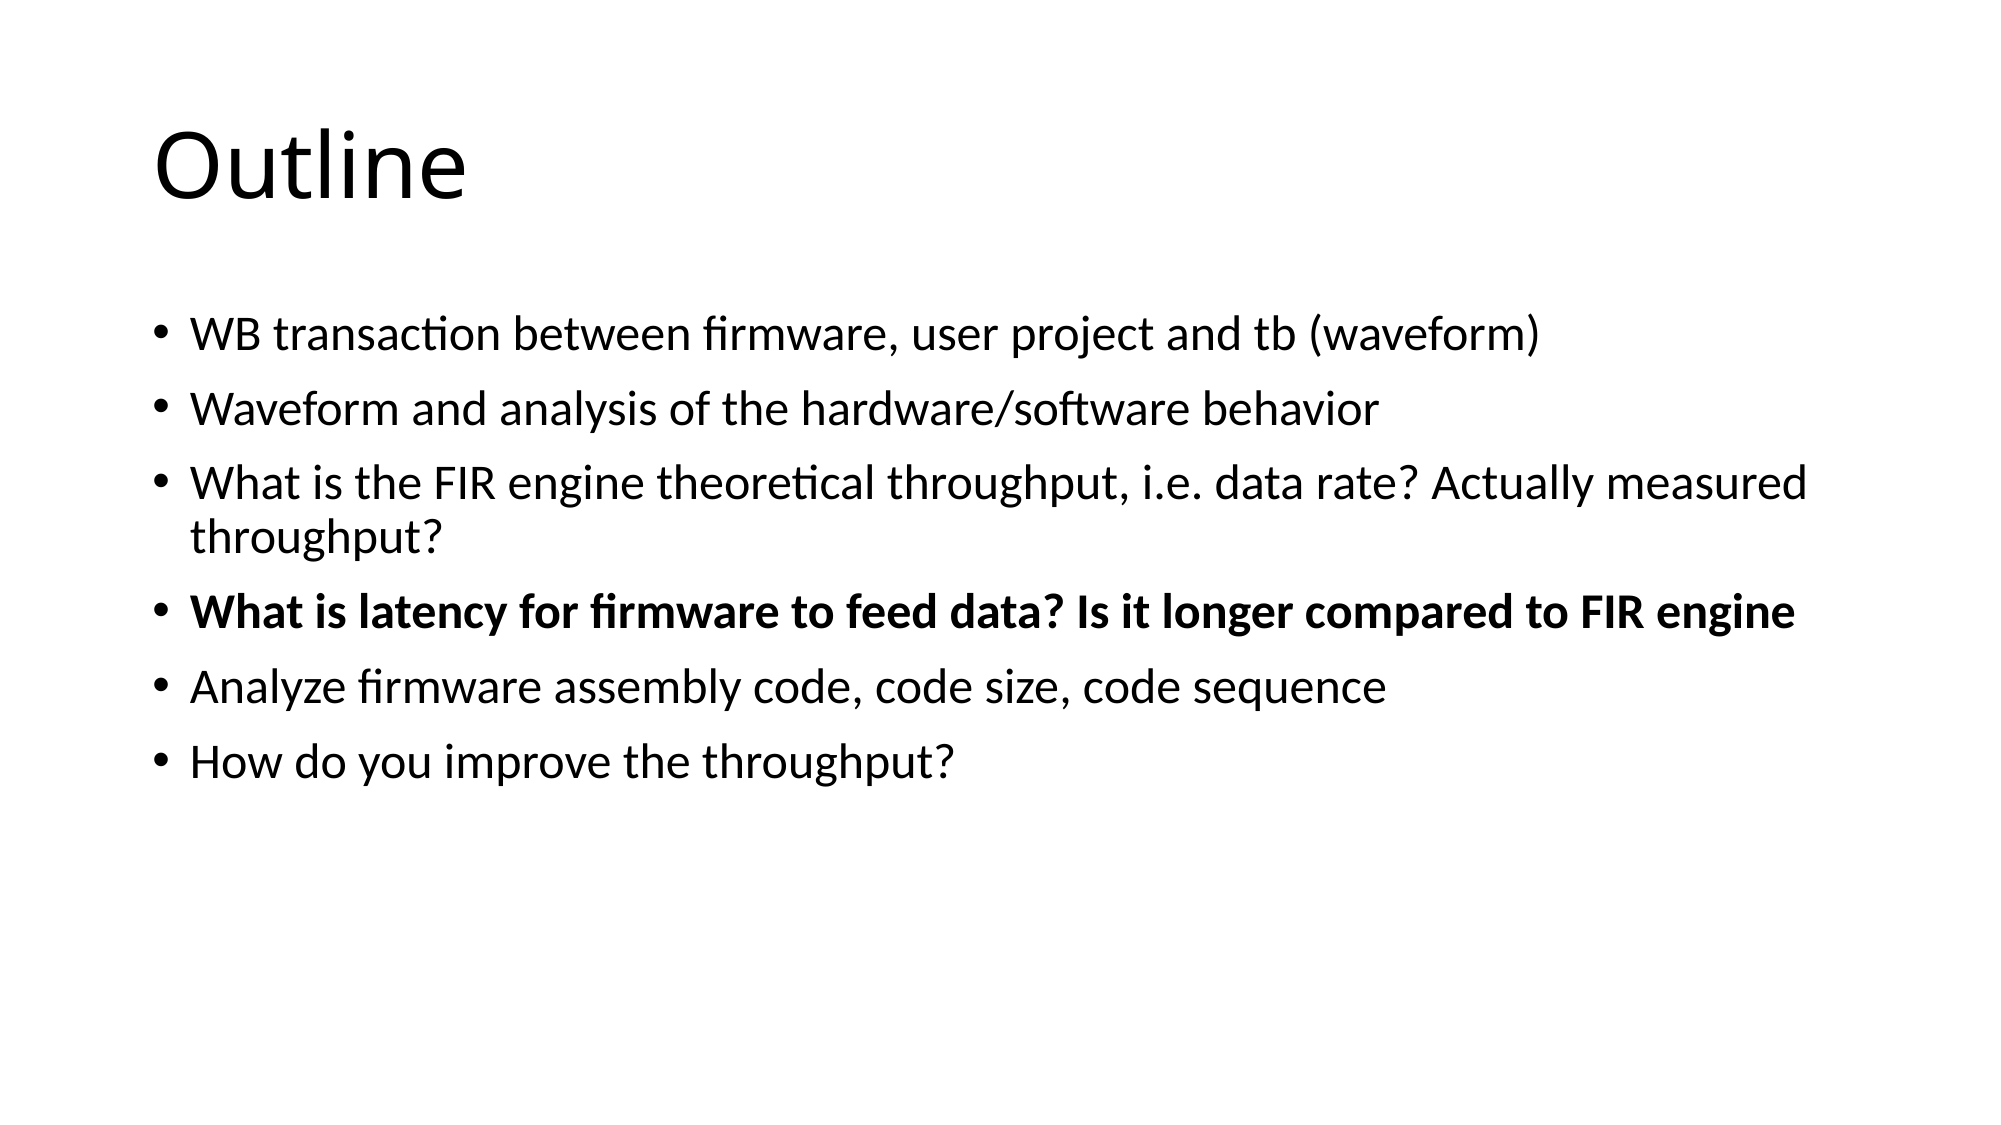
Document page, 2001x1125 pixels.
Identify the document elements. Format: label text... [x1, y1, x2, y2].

list WB transaction between firmware, user project and tb (waveform) Waveform and analysis of the hardware/software behavior What is the FIR engine theoretical throughput, i.e. data rate? Actually measured throughput? What is latency for firmware to feed data? Is it longer compared to FIR engine Analyze firmware assembly code, code size, code sequence How do you improve the throughput? [137, 299, 1863, 1014]
title Outline [137, 59, 1863, 278]
